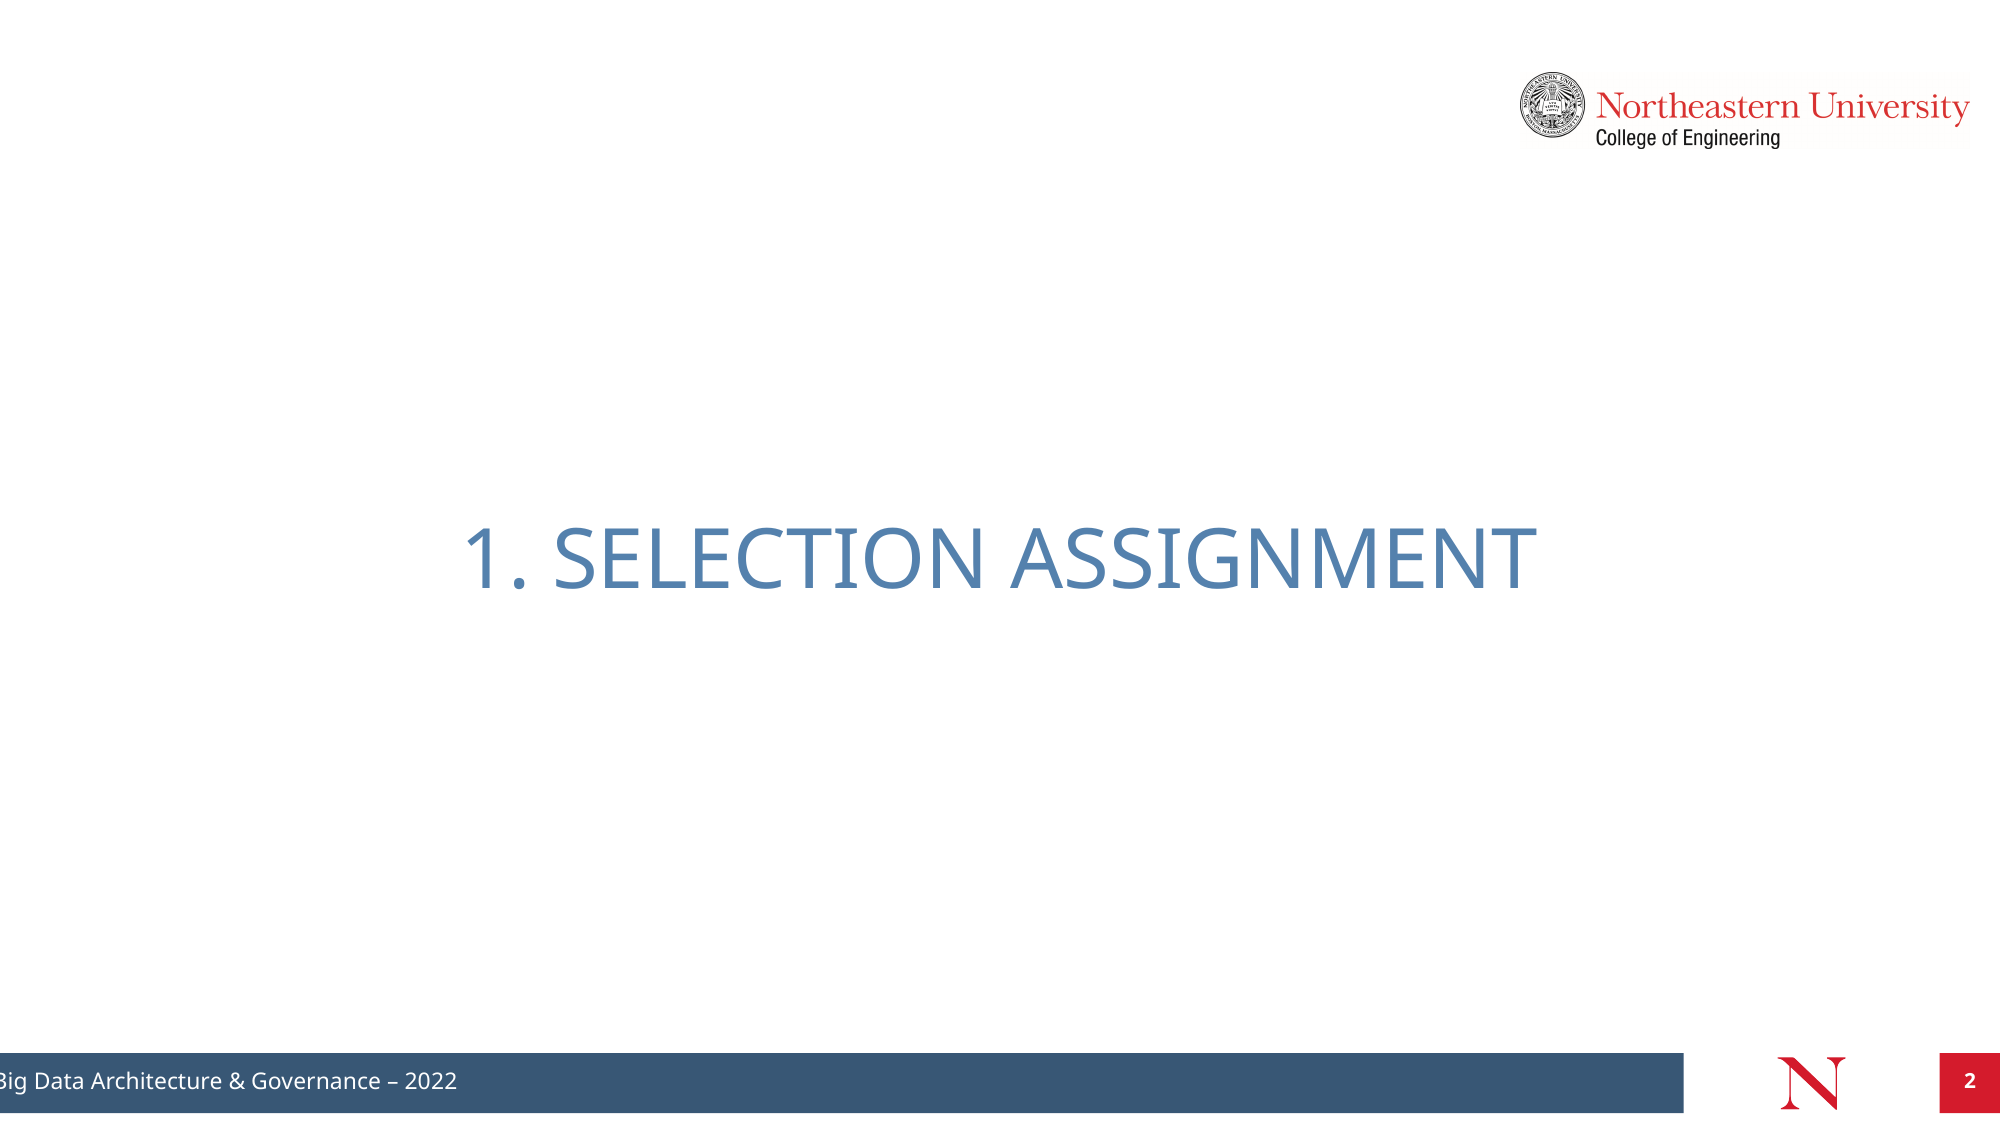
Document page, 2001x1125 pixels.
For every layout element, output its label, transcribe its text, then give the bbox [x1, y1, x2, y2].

picture [1766, 1038, 1857, 1125]
title 1. Selection Assignment [137, 517, 1863, 608]
picture [1520, 72, 1970, 149]
